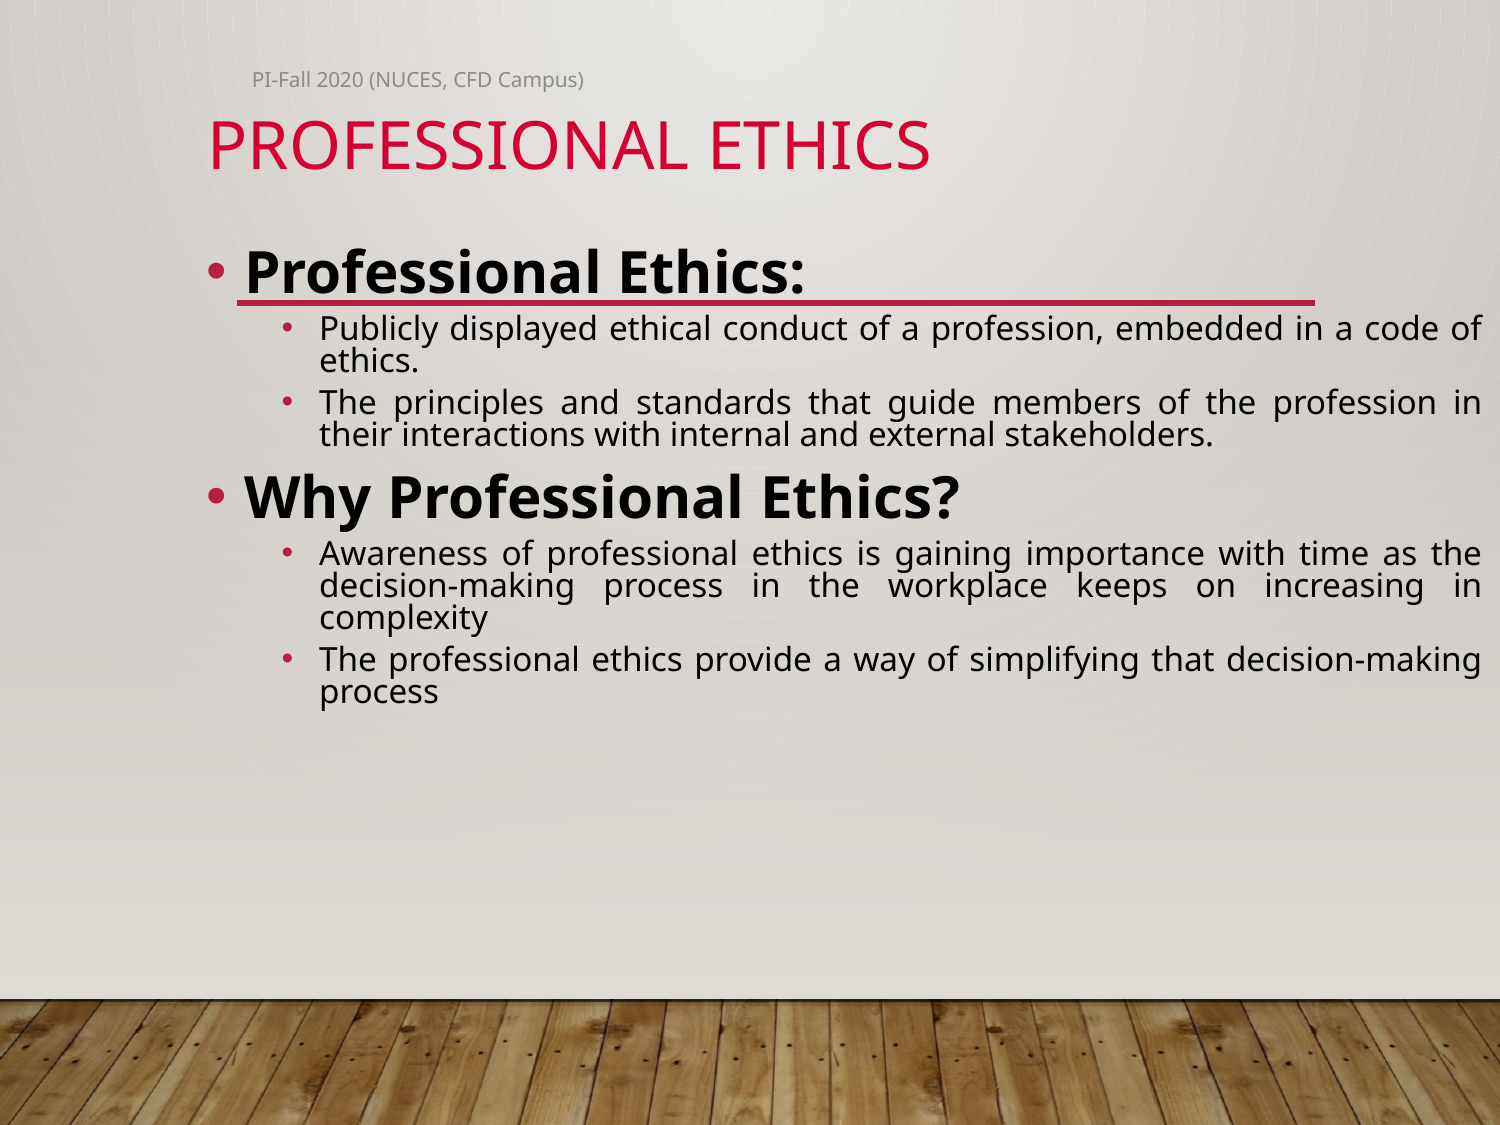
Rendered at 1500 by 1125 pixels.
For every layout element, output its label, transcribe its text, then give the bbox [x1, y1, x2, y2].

text_box [87, 45, 1363, 233]
picture [0, 999, 1500, 1125]
list Professional Ethics: Publicly displayed ethical conduct of a profession, embedded in a code of ethics. The principles and standards that guide members of the profession in their interactions with internal and external stakeholders. Why Professional Ethics? Awareness of professional ethics is gaining importance with time as the decision-making process in the workplace keeps on increasing in complexity The professional ethics provide a way of simplifying that decision-making process [191, 241, 1500, 904]
